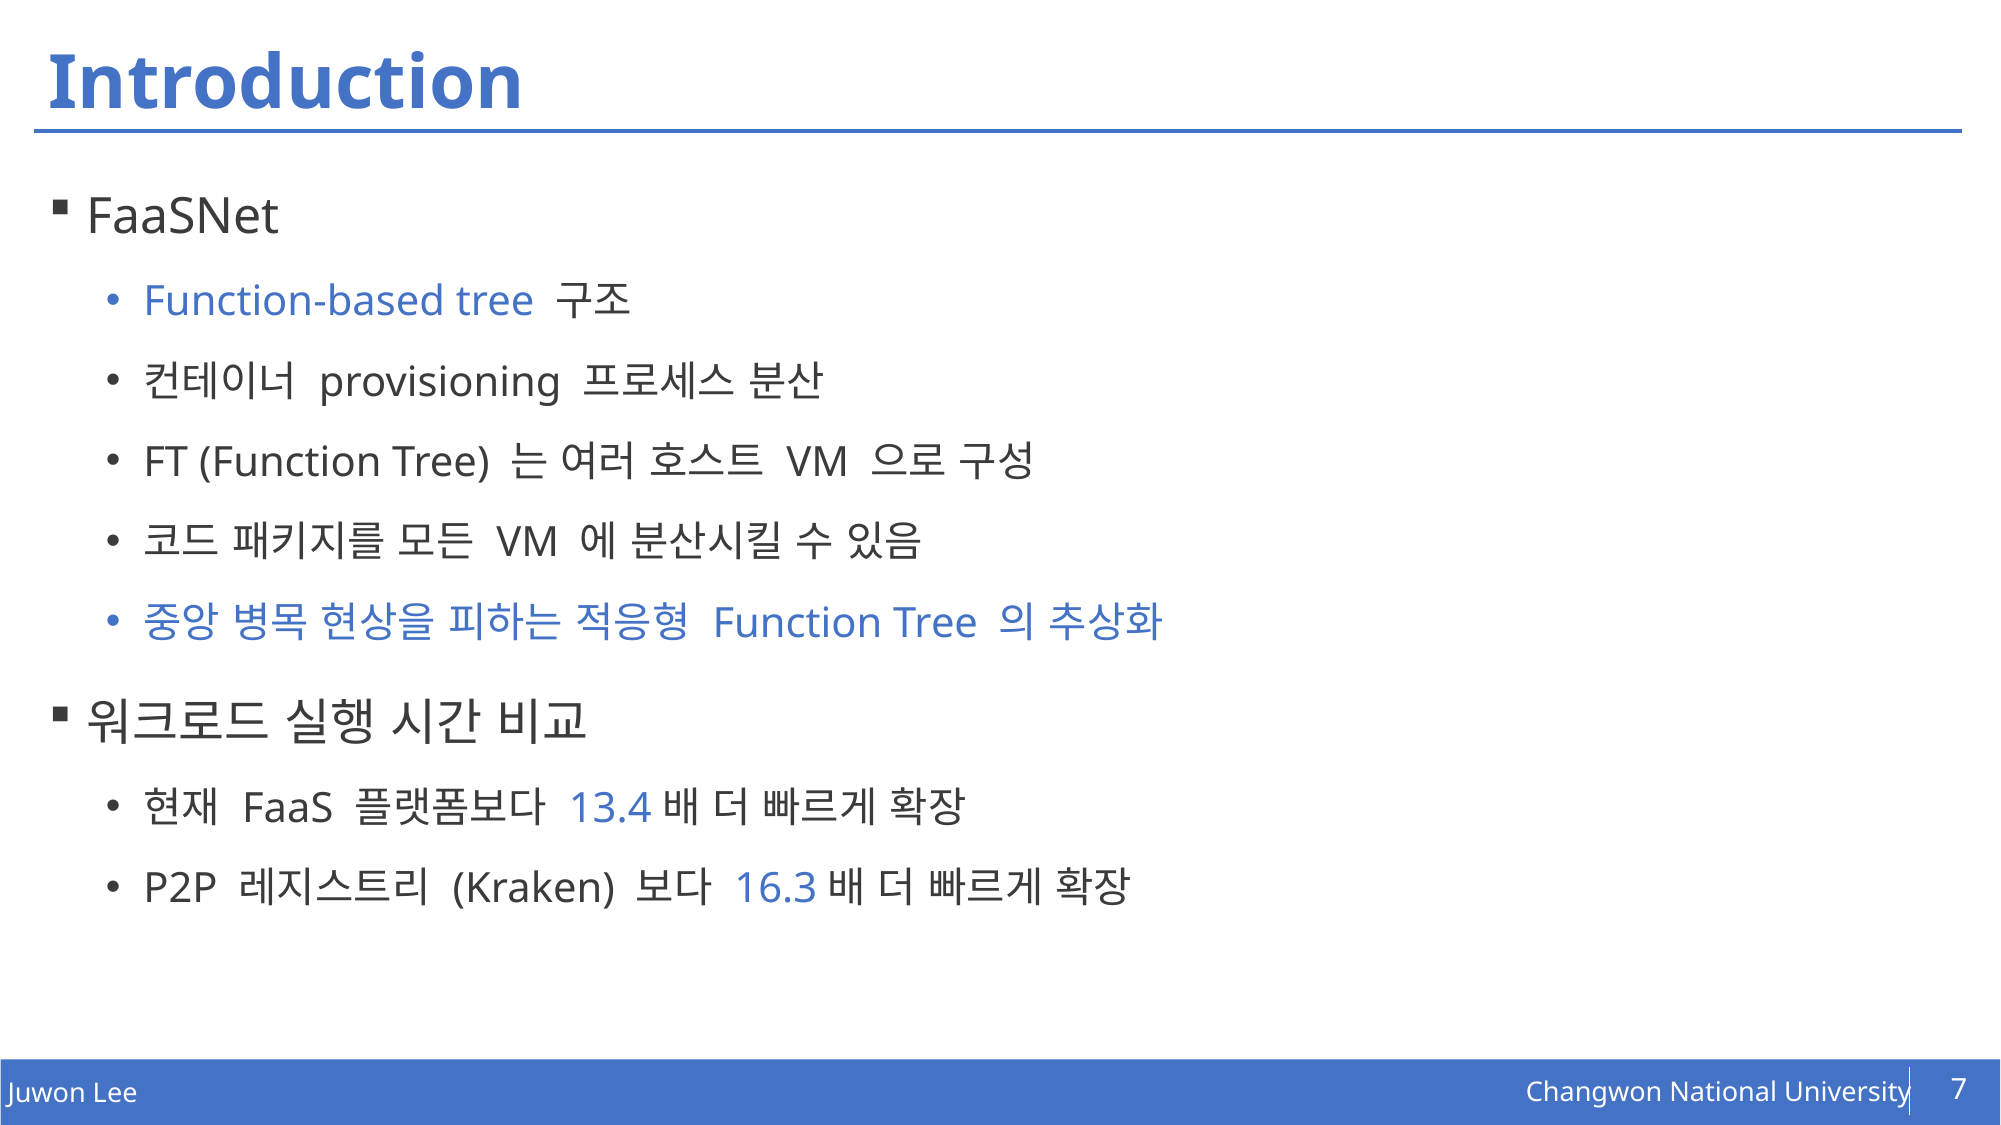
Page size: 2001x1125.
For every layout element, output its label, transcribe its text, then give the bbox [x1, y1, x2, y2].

slide_number 7 [1922, 1060, 1996, 1121]
title Introduction [33, 27, 1963, 143]
list FaaSNet Function-based tree 구조 컨테이너 provisioning 프로세스 분산 FT (Function Tree) 는 여러 호스트 VM 으로 구성 코드 패키지를 모든 VM 에 분산시킬 수 있음 중앙 병목 현상을 피하는 적응형 Function Tree 의 추상화 워크로드 실행 시간 비교 현재 FaaS 플랫폼보다 13.4배 더 빠르게 확장 P2P 레지스트리 (Kraken) 보다 16.3배 더 빠르게 확장 [33, 152, 1963, 997]
